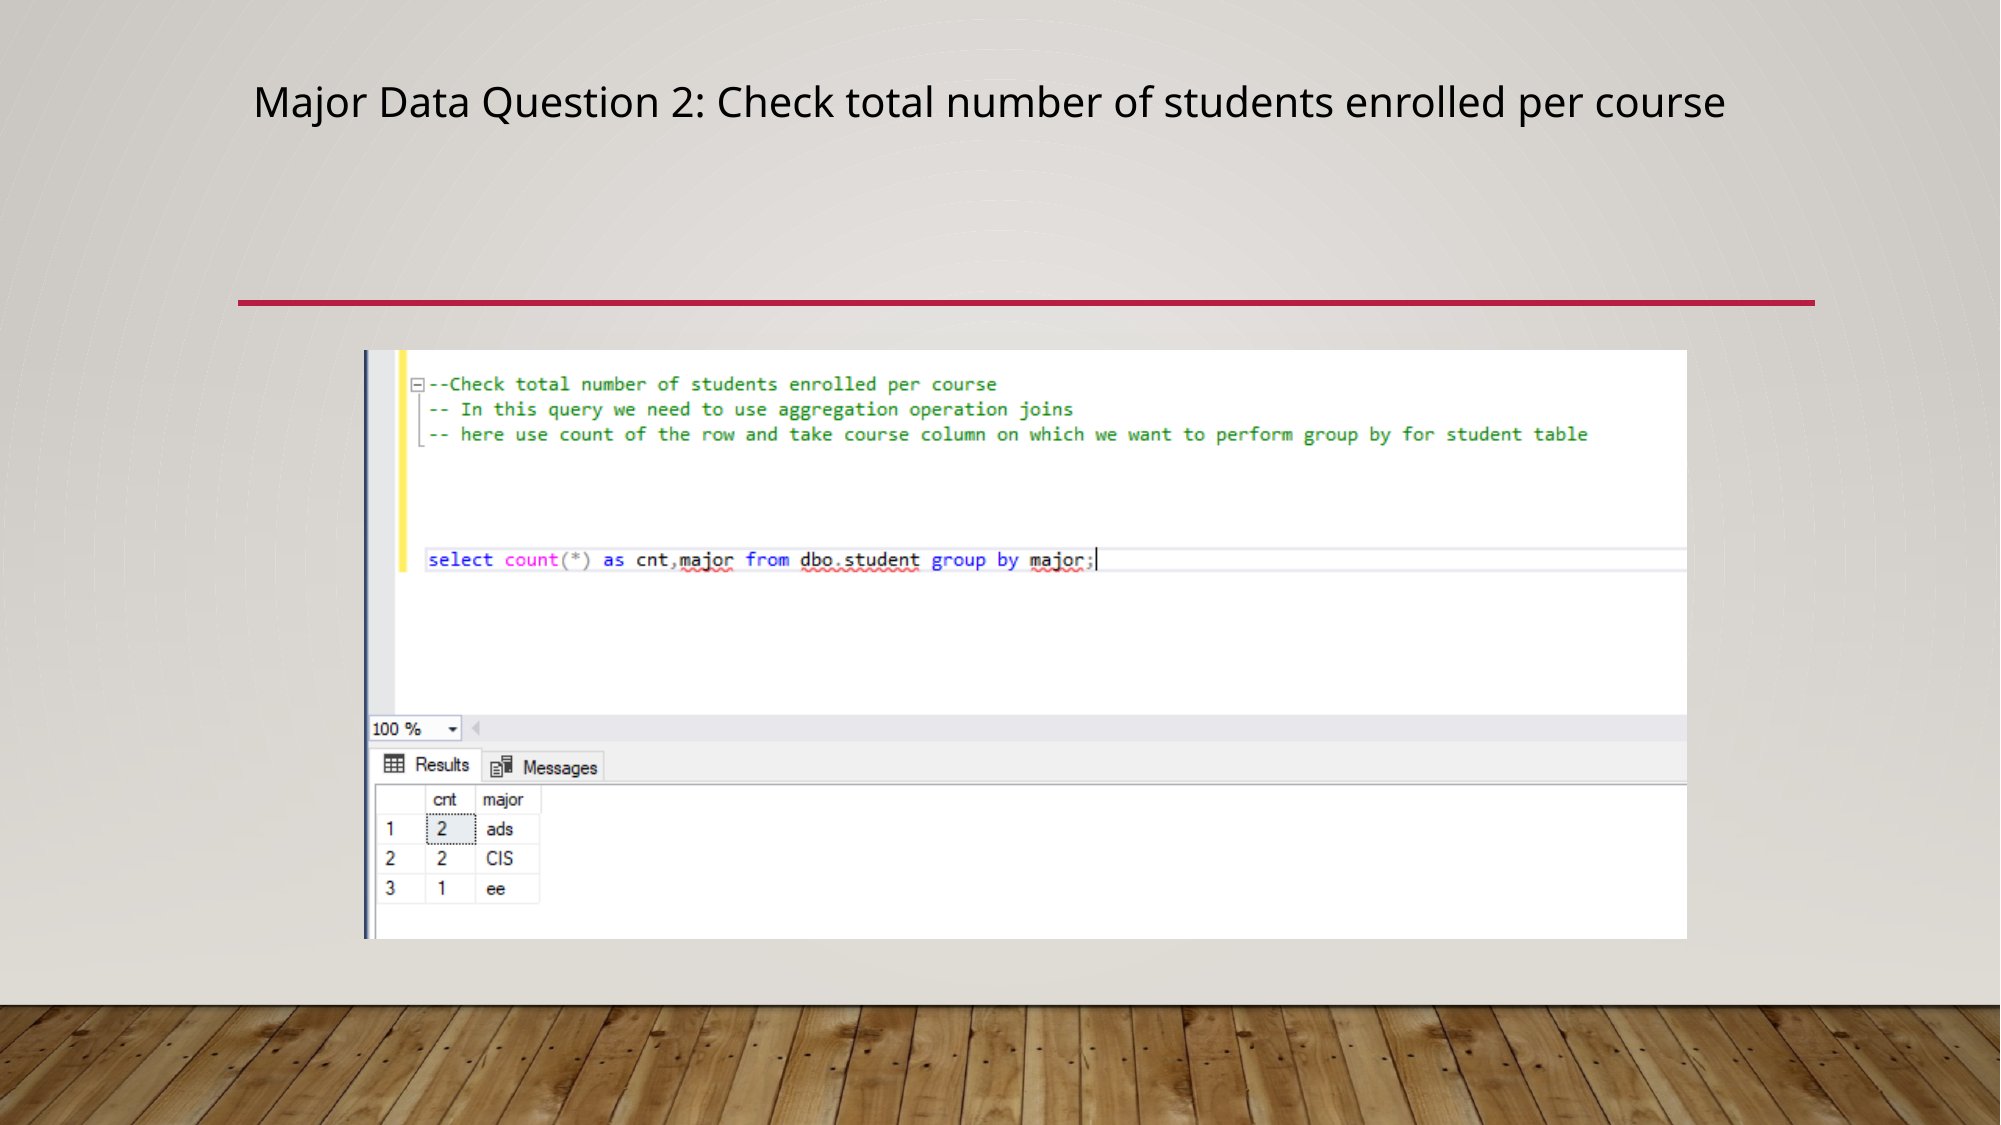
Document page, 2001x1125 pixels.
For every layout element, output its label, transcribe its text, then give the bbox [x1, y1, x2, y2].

picture [0, 1005, 2000, 1125]
list Major Data Question 2: Check total number of students enrolled per course [238, 58, 1814, 897]
picture [364, 350, 1687, 939]
